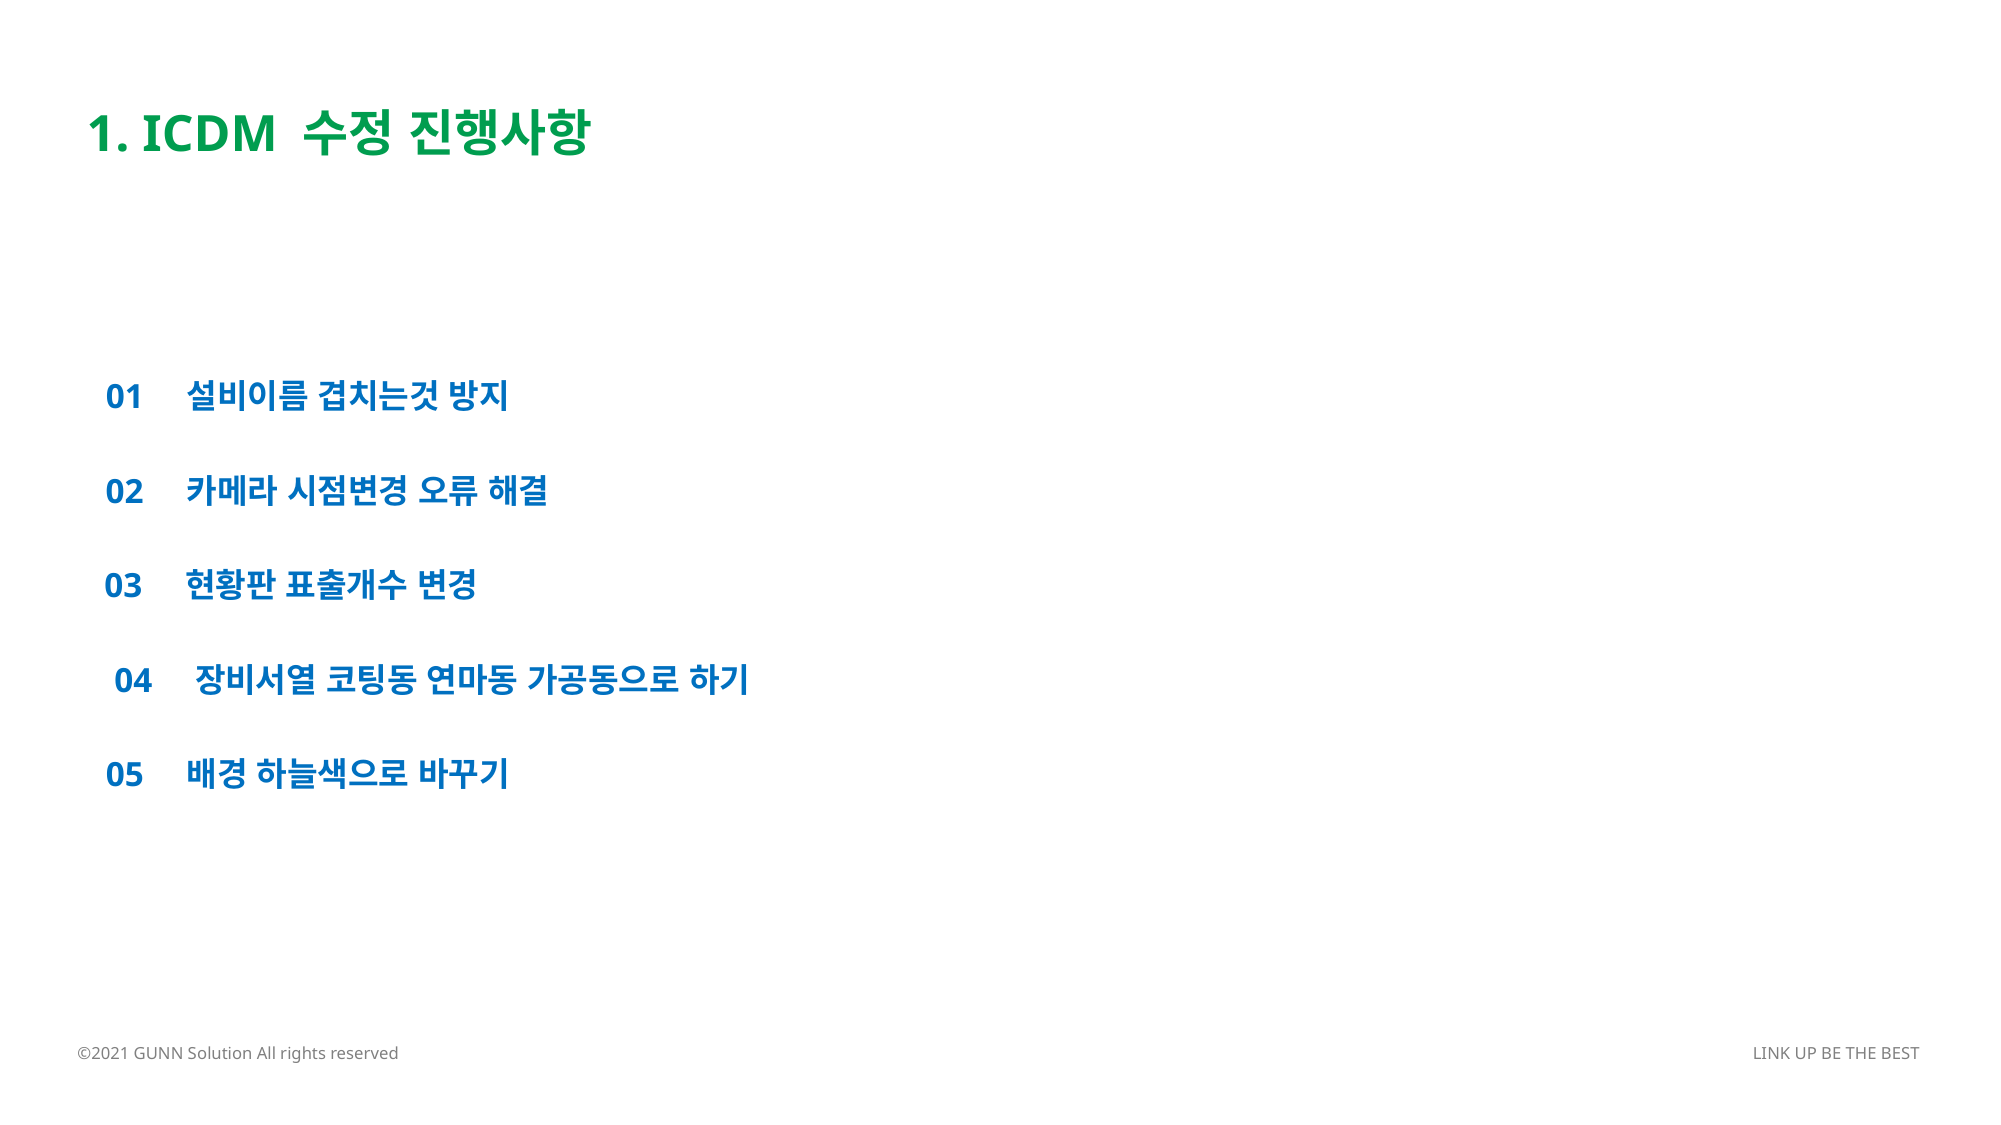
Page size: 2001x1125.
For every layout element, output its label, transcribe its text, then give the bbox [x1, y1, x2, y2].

text_box 1. ICDM 수정 진행사항 [71, 64, 608, 169]
text_box 01 설비이름 겹치는것 방지 [91, 348, 526, 423]
text_box 02 카메라 시점변경 오류 해결 [90, 442, 565, 518]
text_box 03 현황판 표출개수 변경 [89, 537, 494, 612]
text_box 05 배경 하늘색으로 바꾸기 [91, 726, 526, 801]
text_box 04 장비서열 코팅동 연마동 가공동으로 하기 [99, 631, 766, 707]
